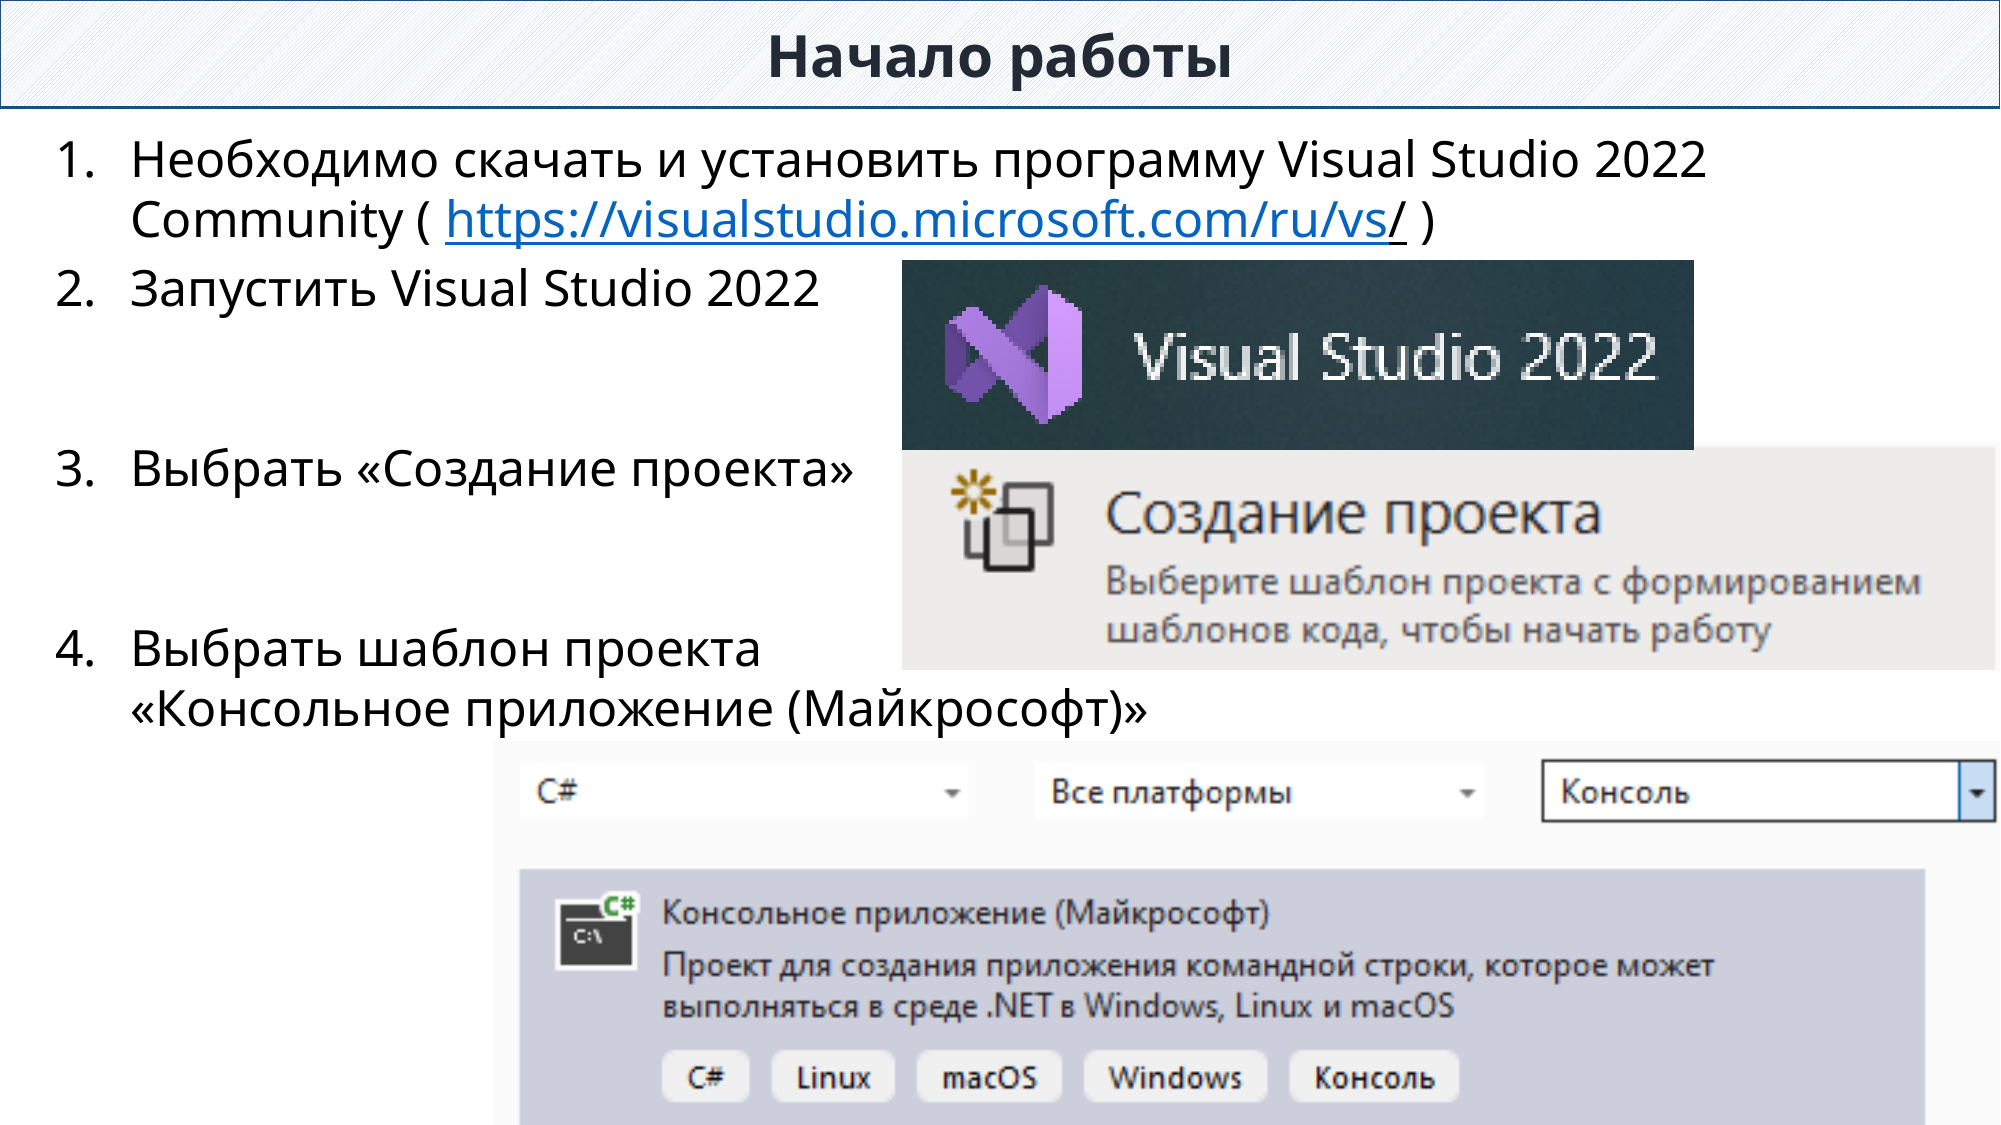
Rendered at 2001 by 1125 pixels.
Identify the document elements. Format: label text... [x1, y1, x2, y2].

text_box Начало работы [0, 0, 2000, 108]
text_box Необходимо скачать и установить программу Visual Studio 2022 Community ( https://visualstudio.microsoft.com/ru/vs/ ) Запустить Visual Studio 2022 Выбрать «Создание проекта» Выбрать шаблон проекта «Консольное приложение (Майкрософт)» [40, 120, 1941, 744]
picture [902, 260, 2000, 670]
picture [493, 741, 2000, 1125]
